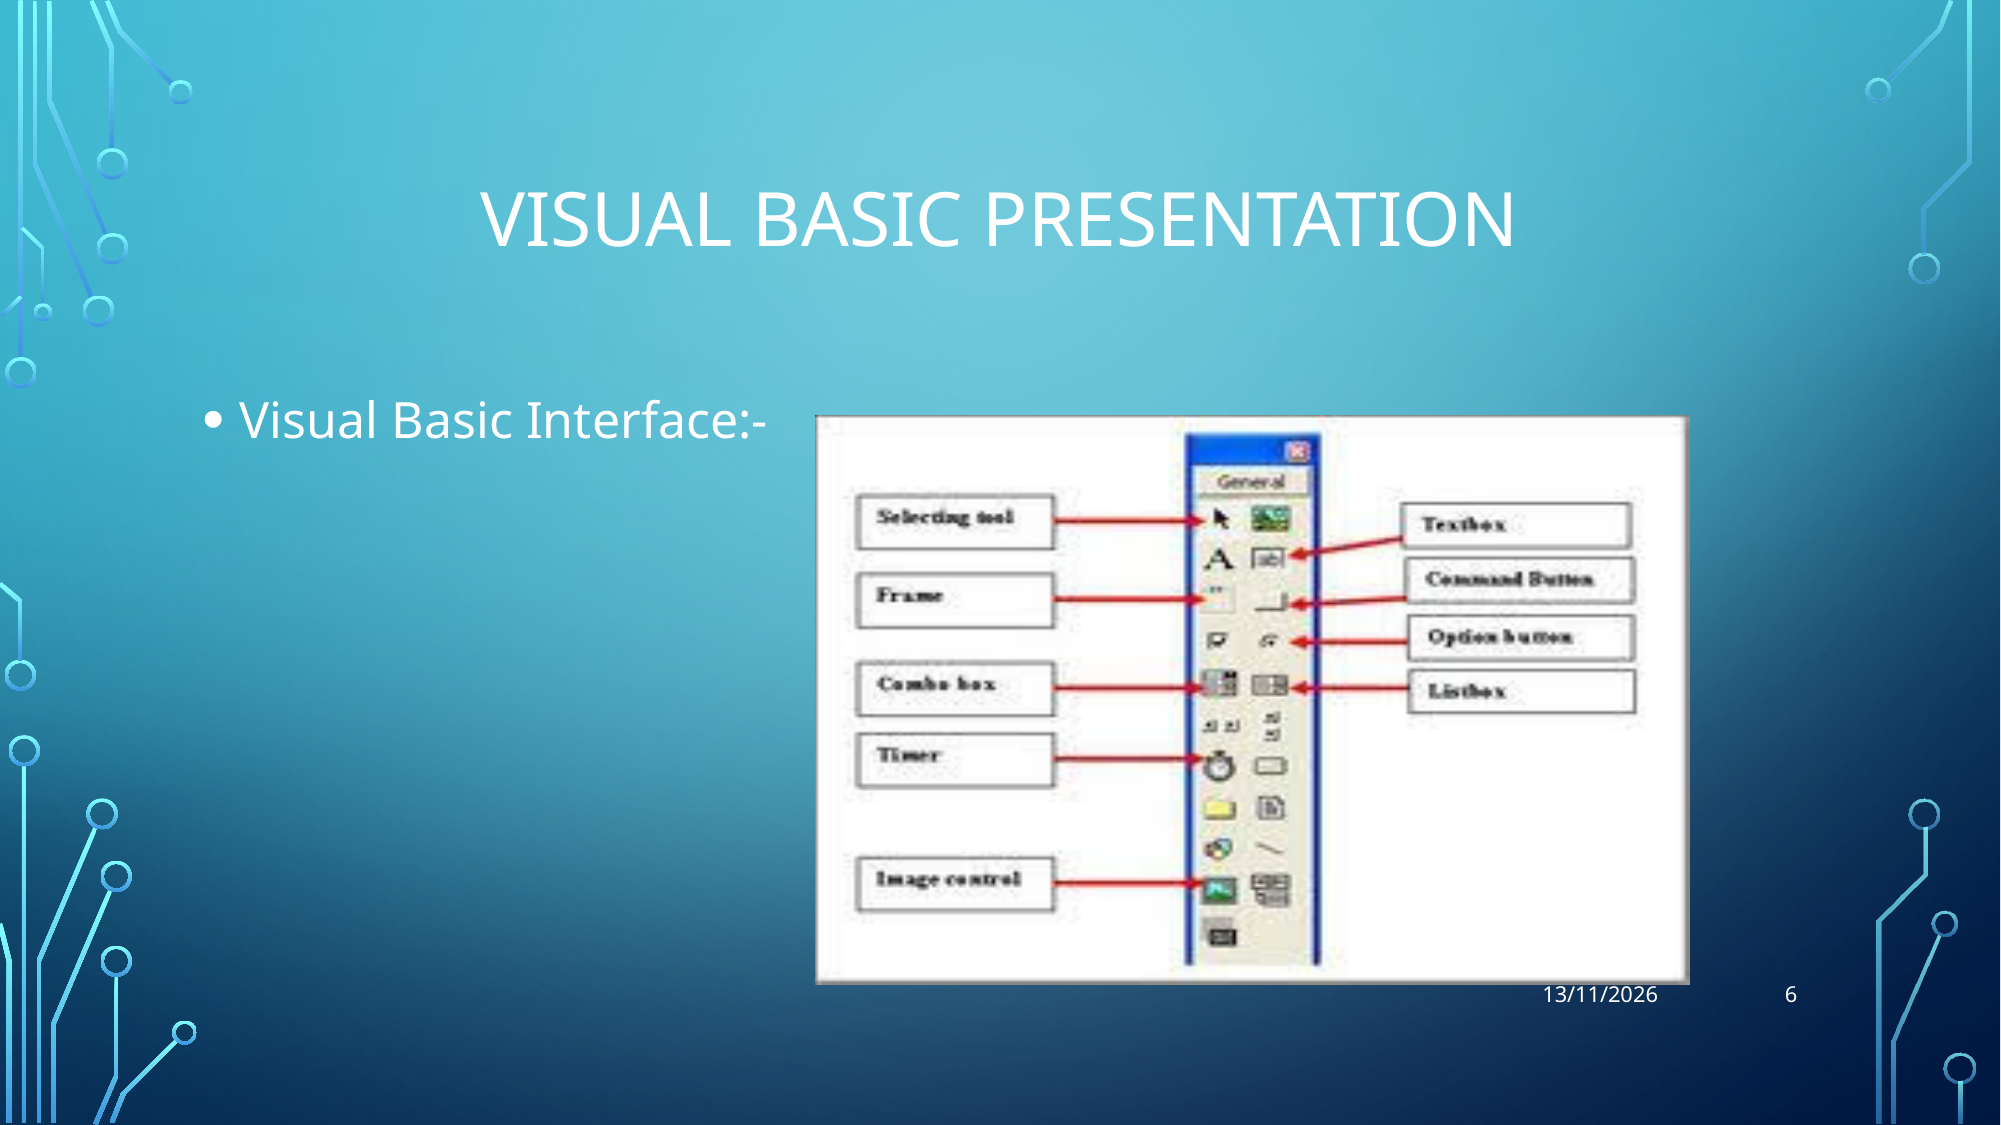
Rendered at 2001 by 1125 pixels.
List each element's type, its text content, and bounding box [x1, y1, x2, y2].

slide_number 6 [1685, 965, 1813, 1025]
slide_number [1223, 985, 1674, 1025]
title Visual Basic Presentation [187, 101, 1813, 344]
picture [815, 415, 1690, 985]
list Visual Basic Interface:- [187, 369, 1813, 950]
